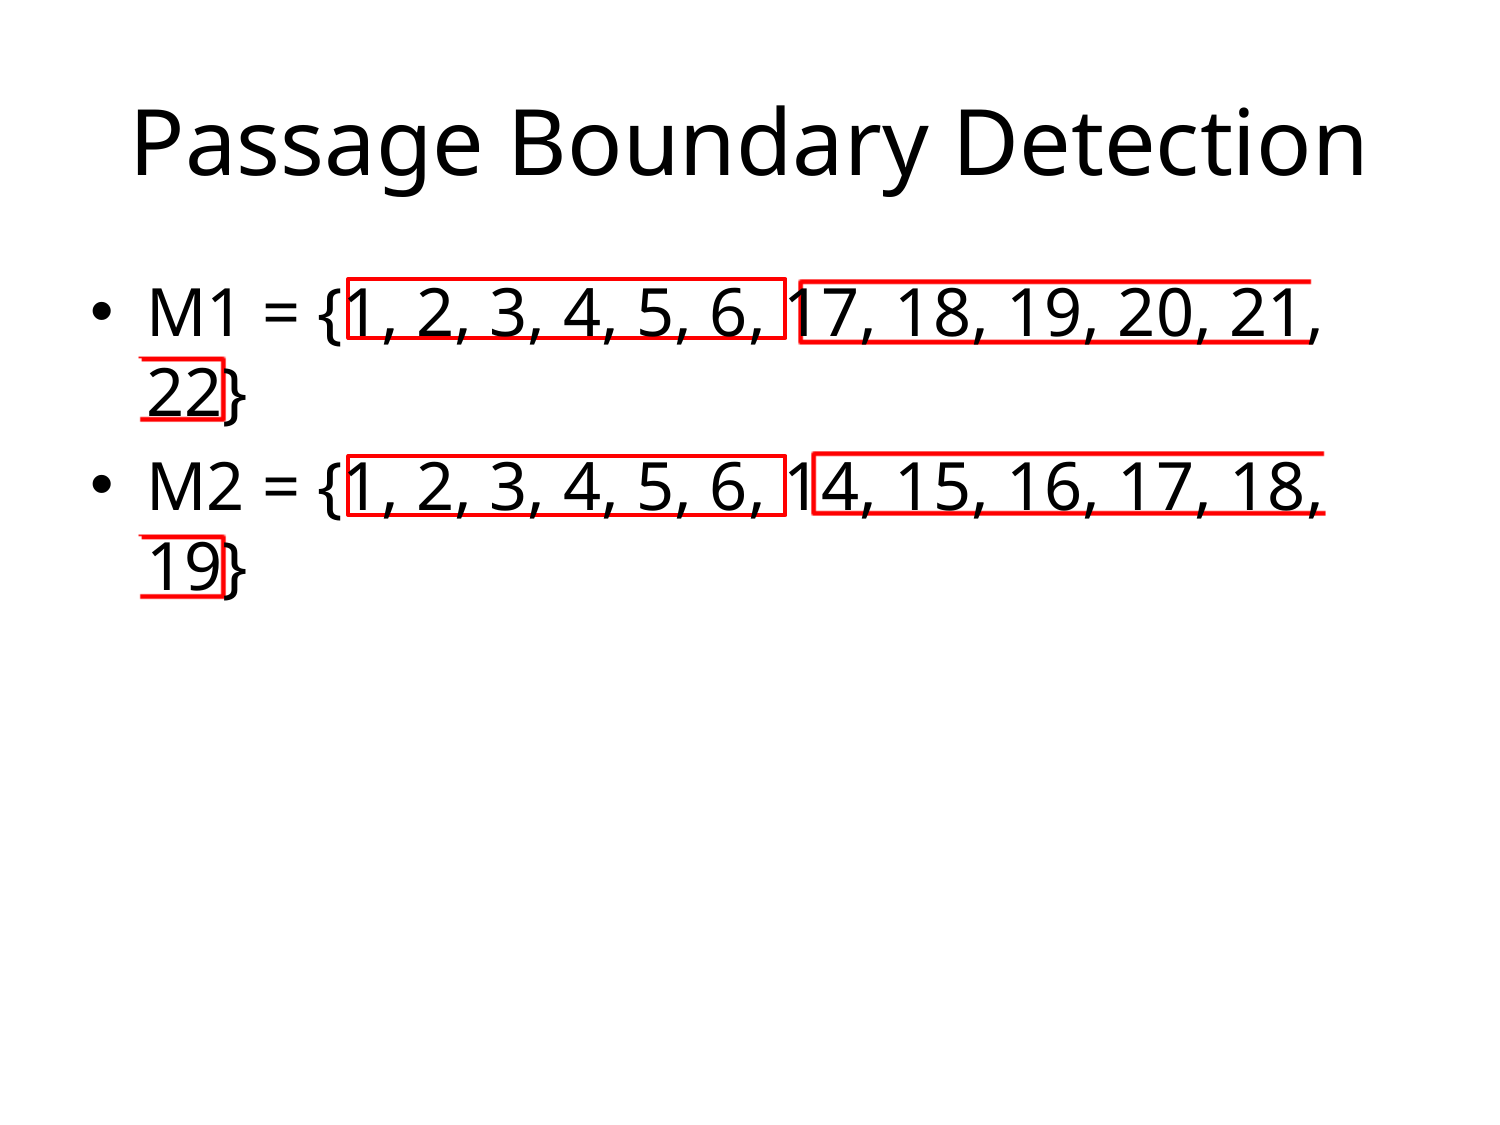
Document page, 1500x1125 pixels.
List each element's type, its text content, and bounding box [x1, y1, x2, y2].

title Passage Boundary Detection [75, 45, 1425, 233]
list M1 = {1, 2, 3, 4, 5, 6, 17, 18, 19, 20, 21, 22} M2 = {1, 2, 3, 4, 5, 6, 14, 15, 16, 17, 18, 19} [75, 262, 1425, 1005]
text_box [123, 278, 1329, 607]
